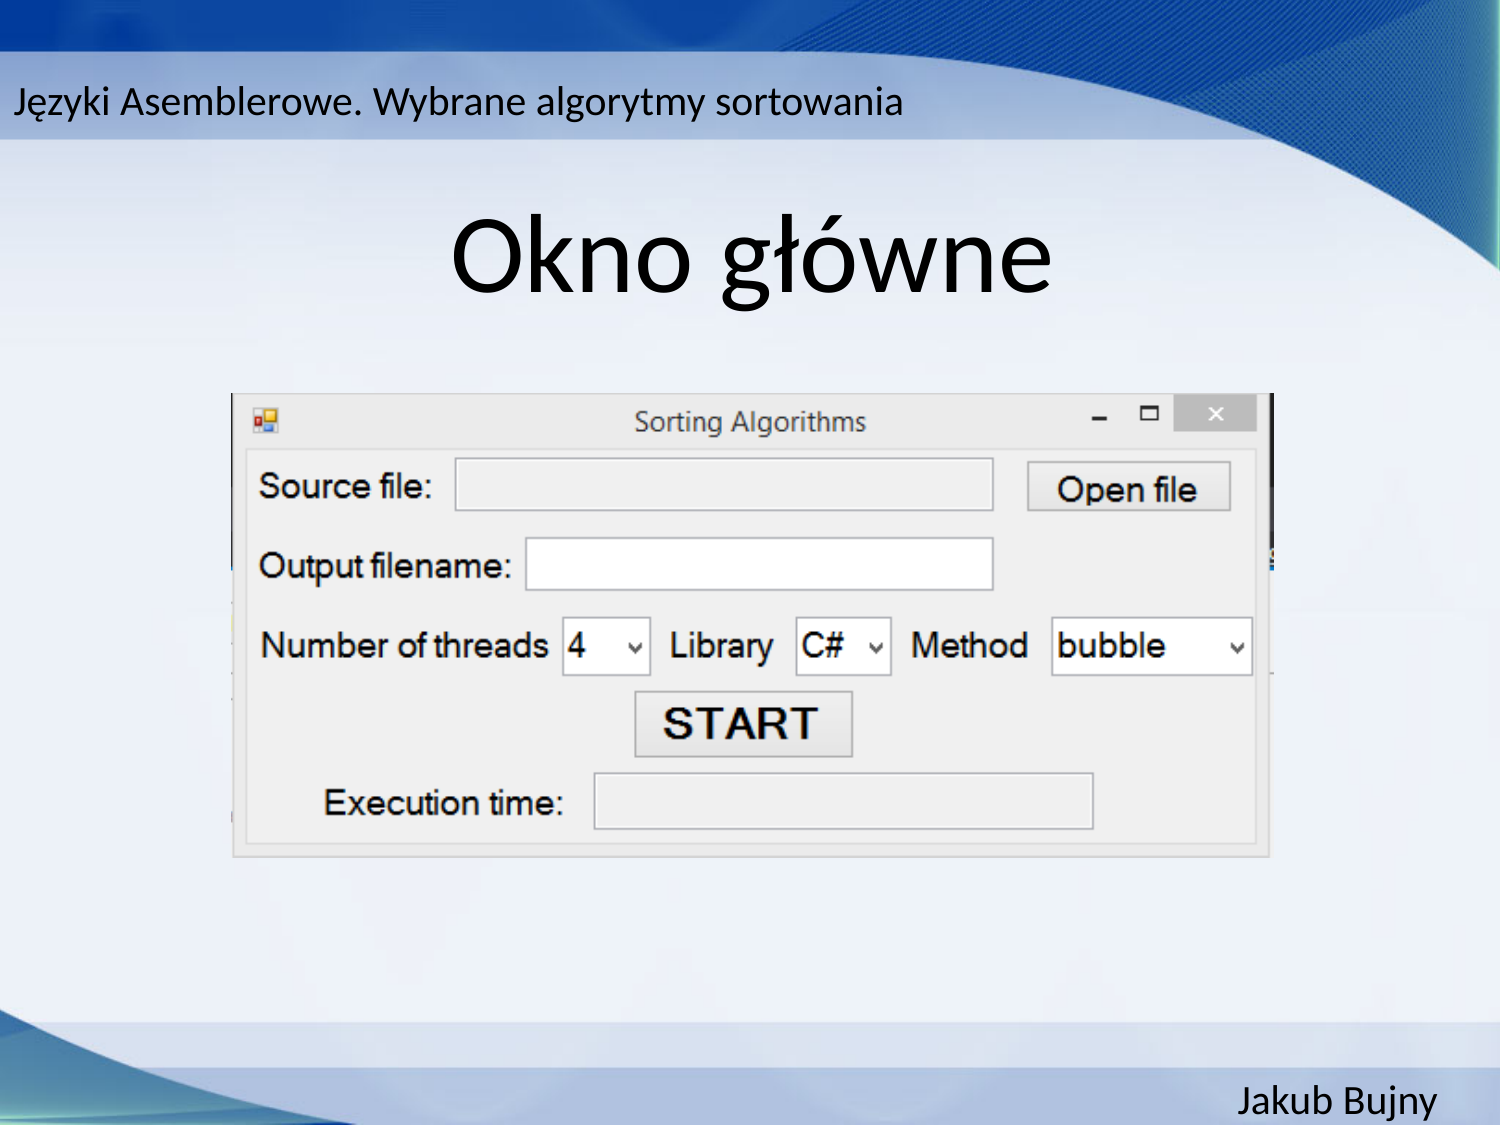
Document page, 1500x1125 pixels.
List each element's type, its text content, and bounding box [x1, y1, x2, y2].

text_box Języki Asemblerowe. Wybrane algorytmy sortowania [0, 66, 938, 132]
text_box Okno główne [1, 172, 1500, 323]
picture [0, 0, 1500, 1125]
text_box Jakub Bujny [513, 1065, 1453, 1125]
